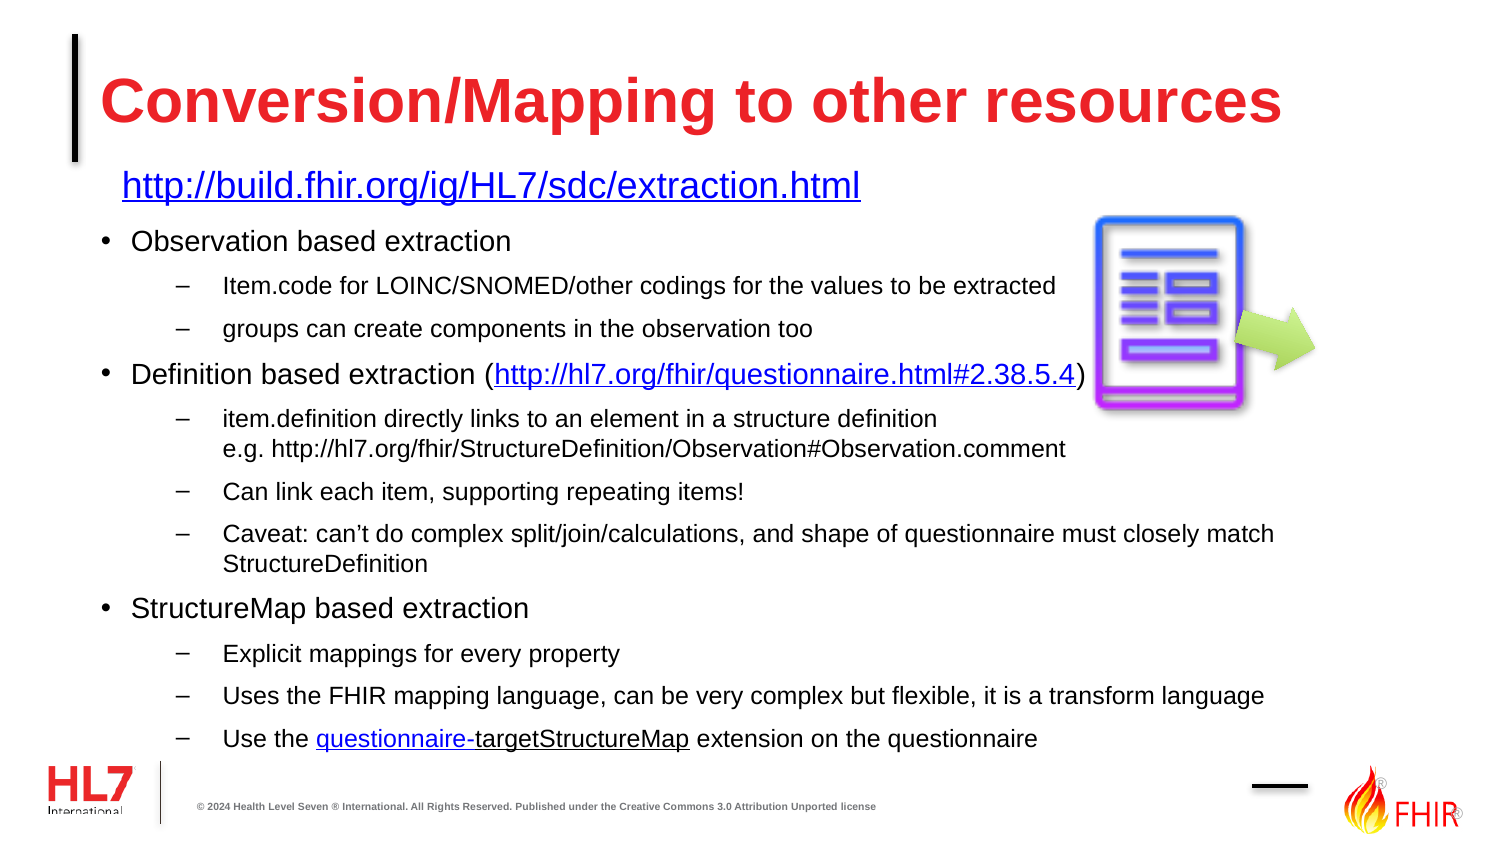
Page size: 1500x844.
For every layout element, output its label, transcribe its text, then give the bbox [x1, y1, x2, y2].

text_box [1051, 204, 1317, 422]
footer © 2024 Health Level Seven ® International. All Rights Reserved. Published under the Creative Commons 3.0 Attribution Unported license [196, 786, 941, 813]
list Observation based extraction Item.code for LOINC/SNOMED/other codings for the values to be extracted groups can create components in the observation too Definition based extraction (http://hl7.org/fhir/questionnaire.html#2.38.5.4) item.definition directly links to an element in a structure definition e.g. http://hl7.org/fhir/StructureDefinition/Observation#Observation.comment Can link each item, supporting repeating items! Caveat: can’t do complex split/join/calculations, and shape of questionnaire must closely match StructureDefinition StructureMap based extraction Explicit mappings for every property Uses the FHIR mapping language, can be very complex but flexible, it is a transform language Use the questionnaire-targetStructureMap extension on the questionnaire [100, 222, 1451, 731]
picture [1339, 760, 1463, 837]
title Conversion/Mapping to other resources [100, 33, 1451, 163]
text_box http://build.fhir.org/ig/HL7/sdc/extraction.html [107, 153, 876, 213]
